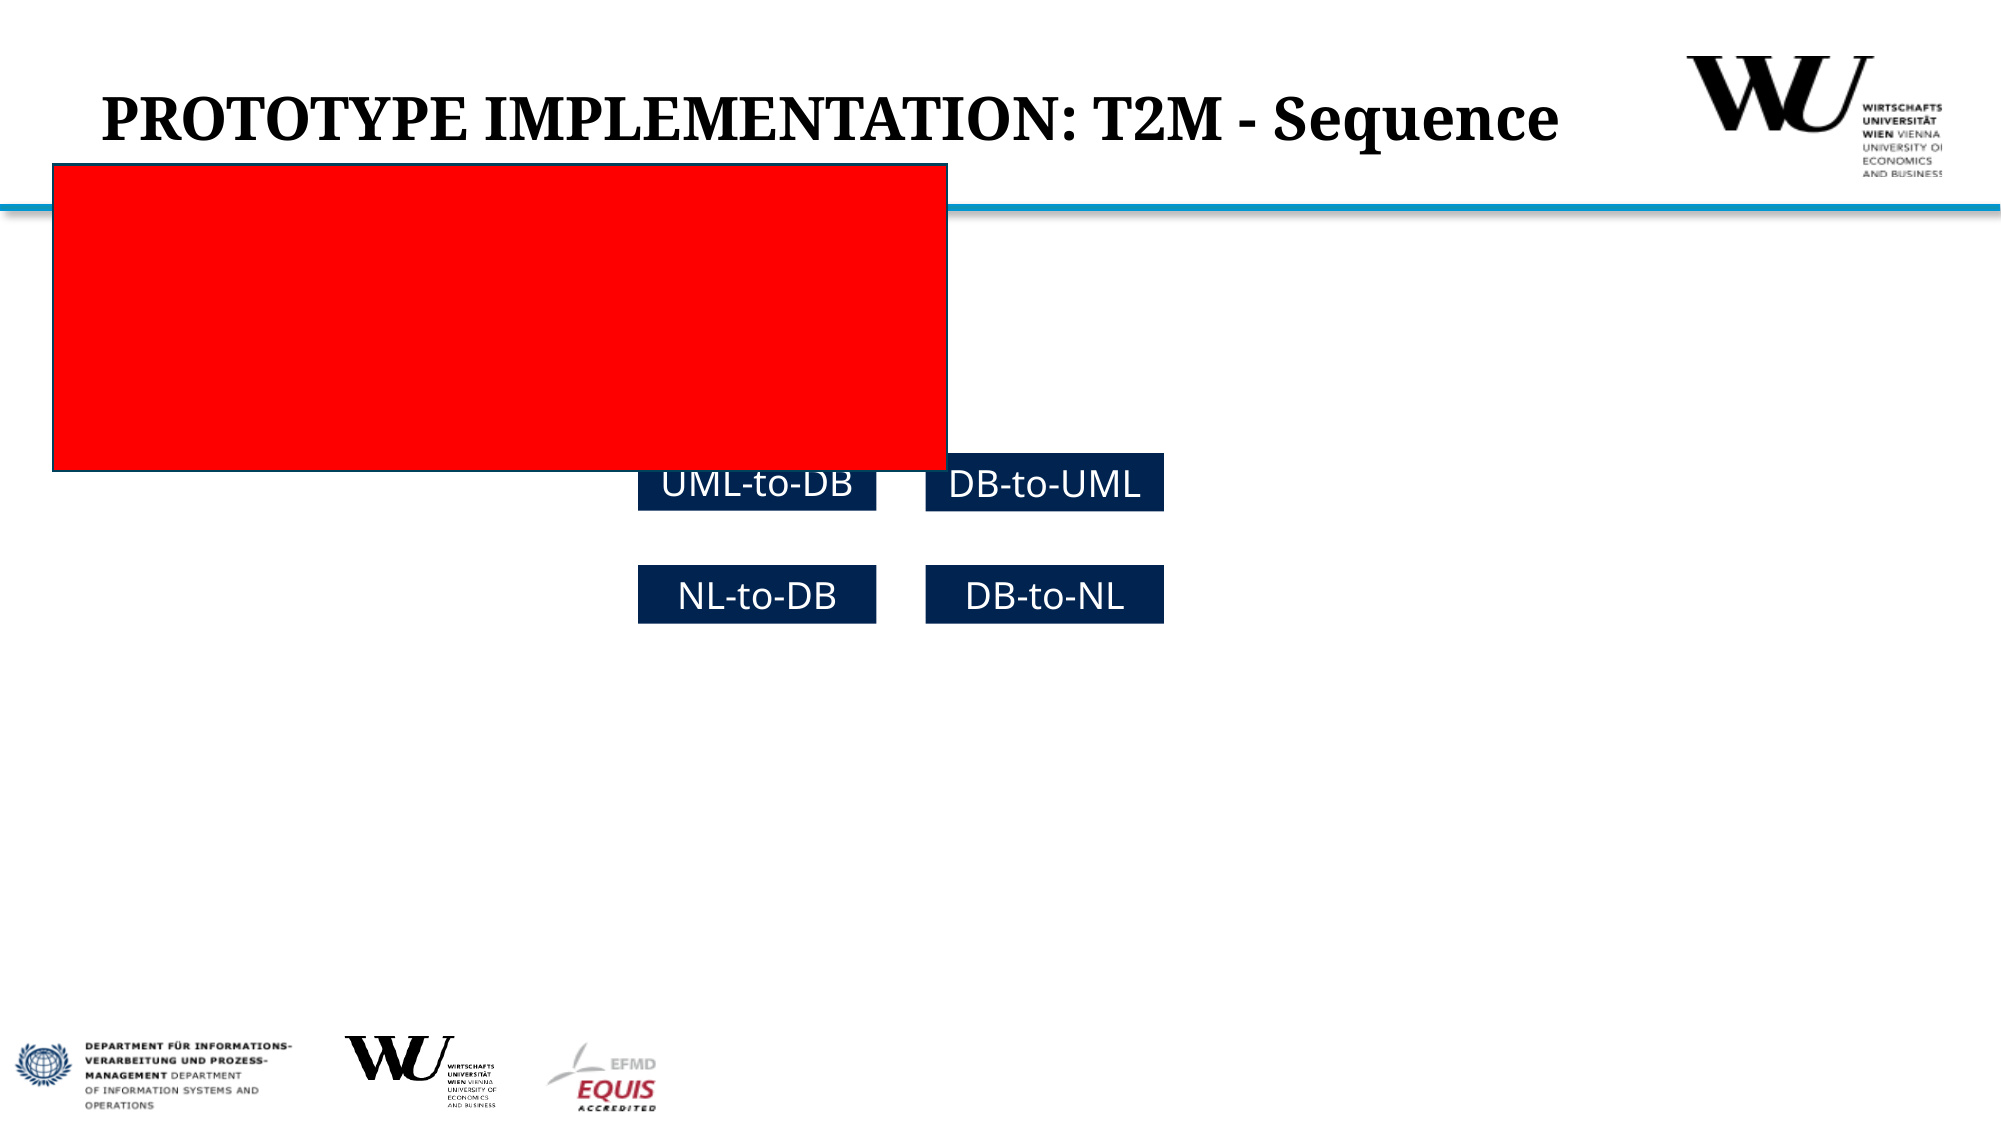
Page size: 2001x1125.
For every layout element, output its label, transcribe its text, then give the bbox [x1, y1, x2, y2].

picture [534, 1021, 676, 1125]
title PROTOTYPE IMPLEMENTATION: T2M - Sequence [101, 27, 1598, 206]
text_box NL-to-DB [637, 564, 877, 625]
text_box [52, 163, 948, 472]
text_box DB-to-UML [924, 452, 1165, 512]
text_box UML-to-DB [637, 472, 877, 512]
picture [9, 1031, 309, 1125]
picture [341, 1031, 503, 1114]
text_box DB-to-NL [924, 564, 1165, 625]
